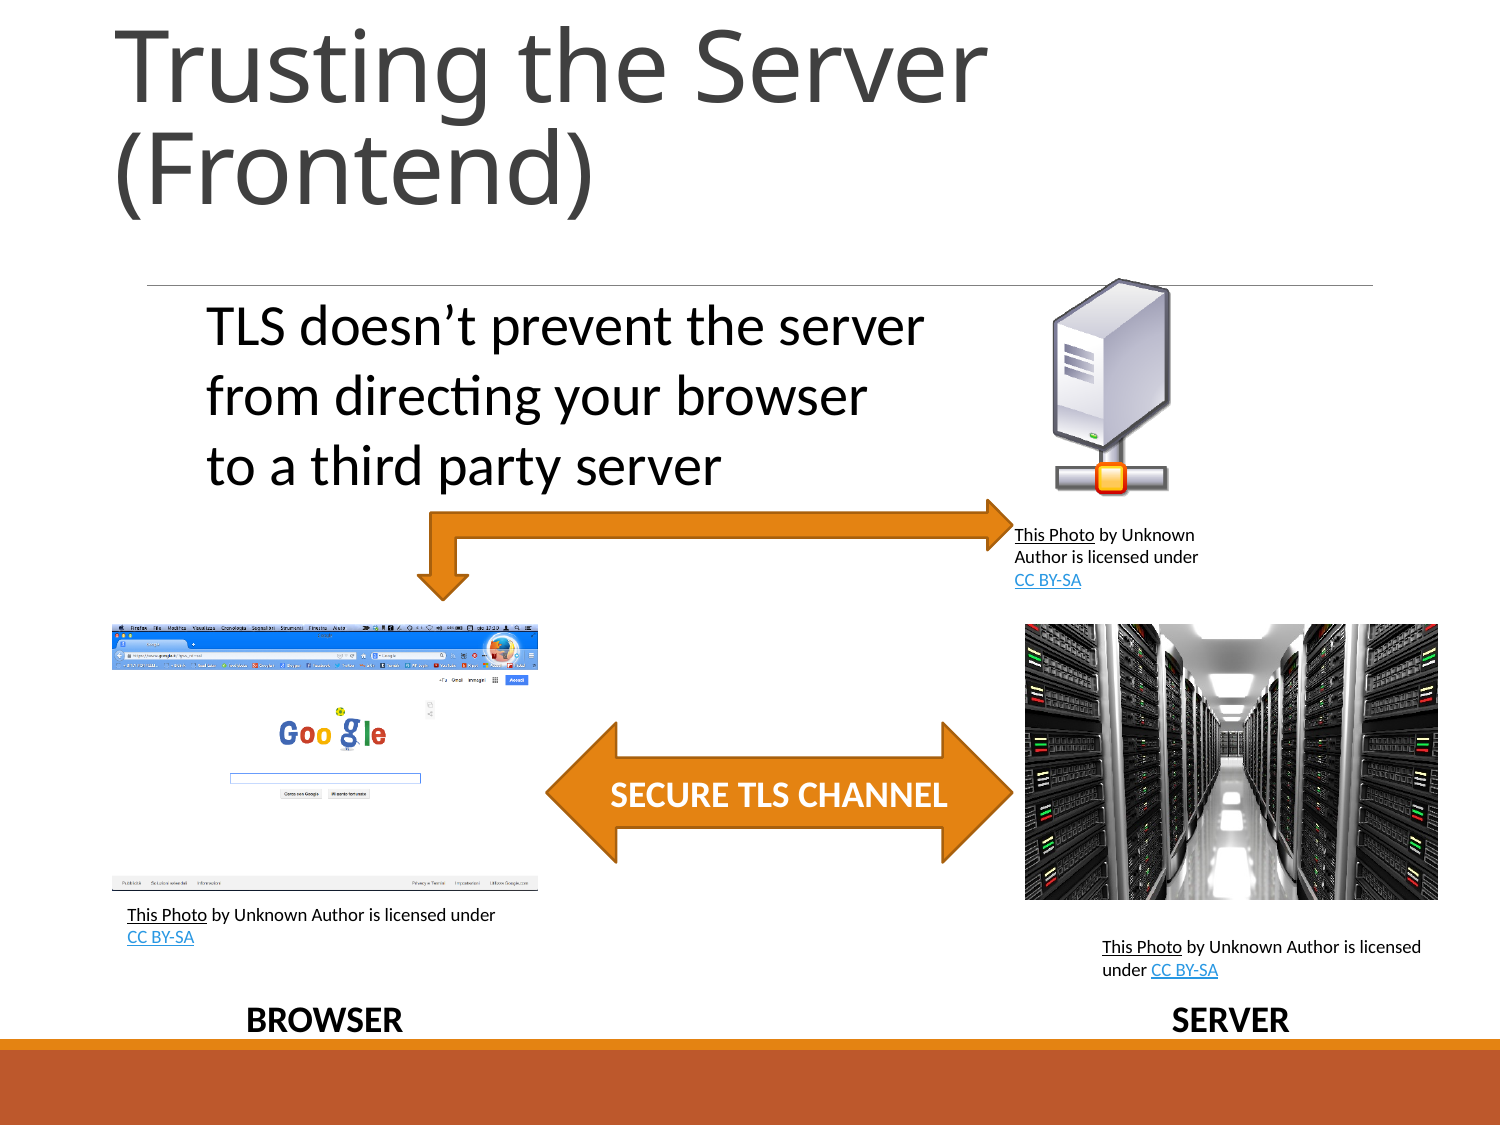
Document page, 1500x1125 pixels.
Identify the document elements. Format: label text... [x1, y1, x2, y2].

text_box TLS doesn’t prevent the server from directing your browser to a third party server [191, 279, 942, 505]
title Trusting the Server (Frontend) [99, 45, 1400, 233]
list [999, 275, 1226, 502]
text_box SECURE TLS CHANNEL [545, 721, 1014, 864]
text_box SERVER [1157, 987, 1306, 1048]
picture [1024, 624, 1438, 901]
text_box This Photo by Unknown Author is licensed under CC BY-SA [1087, 927, 1438, 988]
picture [111, 624, 538, 892]
text_box This Photo by Unknown Author is licensed under CC BY-SA [112, 897, 538, 955]
text_box This Photo by Unknown Author is licensed under CC BY-SA [999, 515, 1225, 598]
text_box [416, 498, 1014, 602]
text_box BROWSER [231, 987, 419, 1048]
